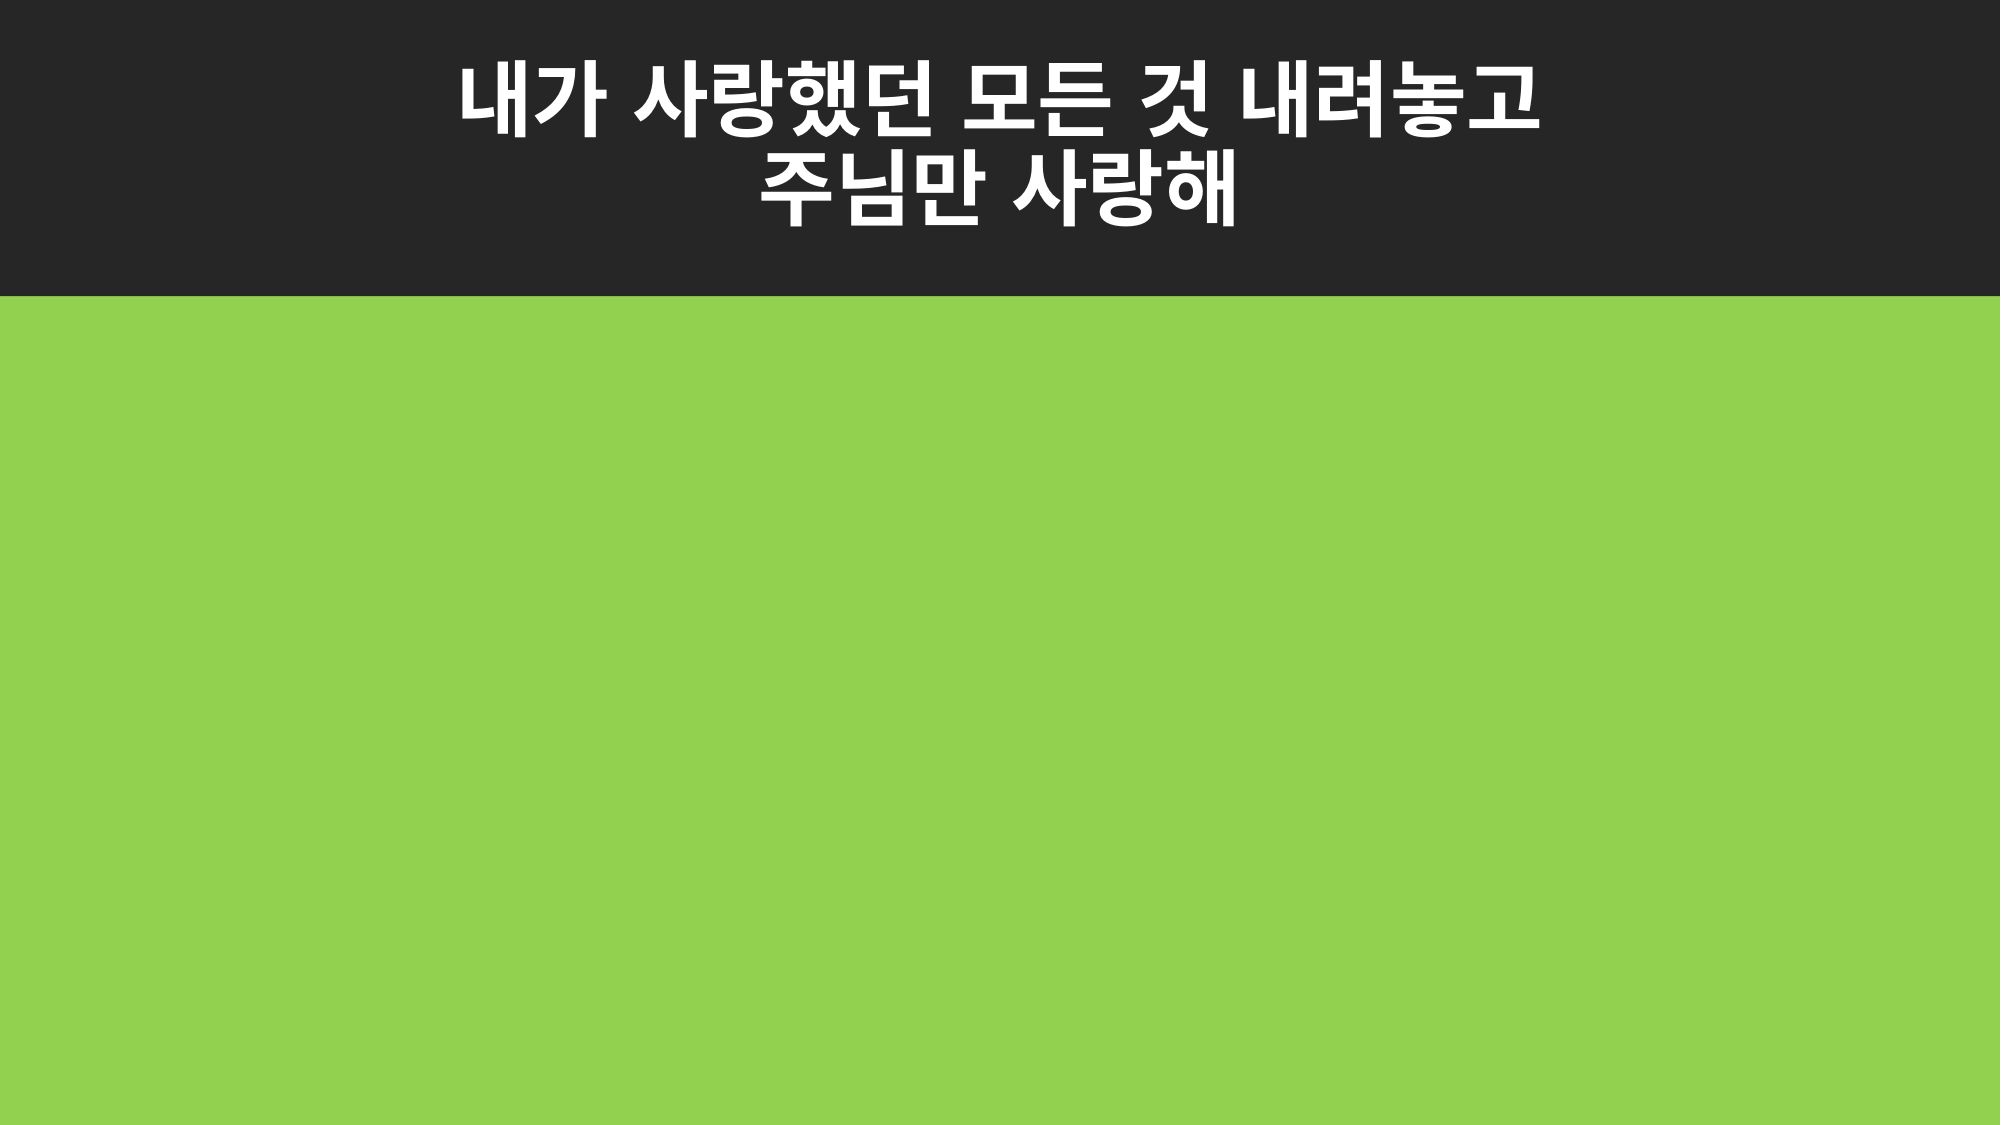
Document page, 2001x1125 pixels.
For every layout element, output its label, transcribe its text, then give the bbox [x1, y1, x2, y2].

title 내가 사랑했던 모든 것 내려놓고 주님만 사랑해 [0, 0, 2000, 297]
